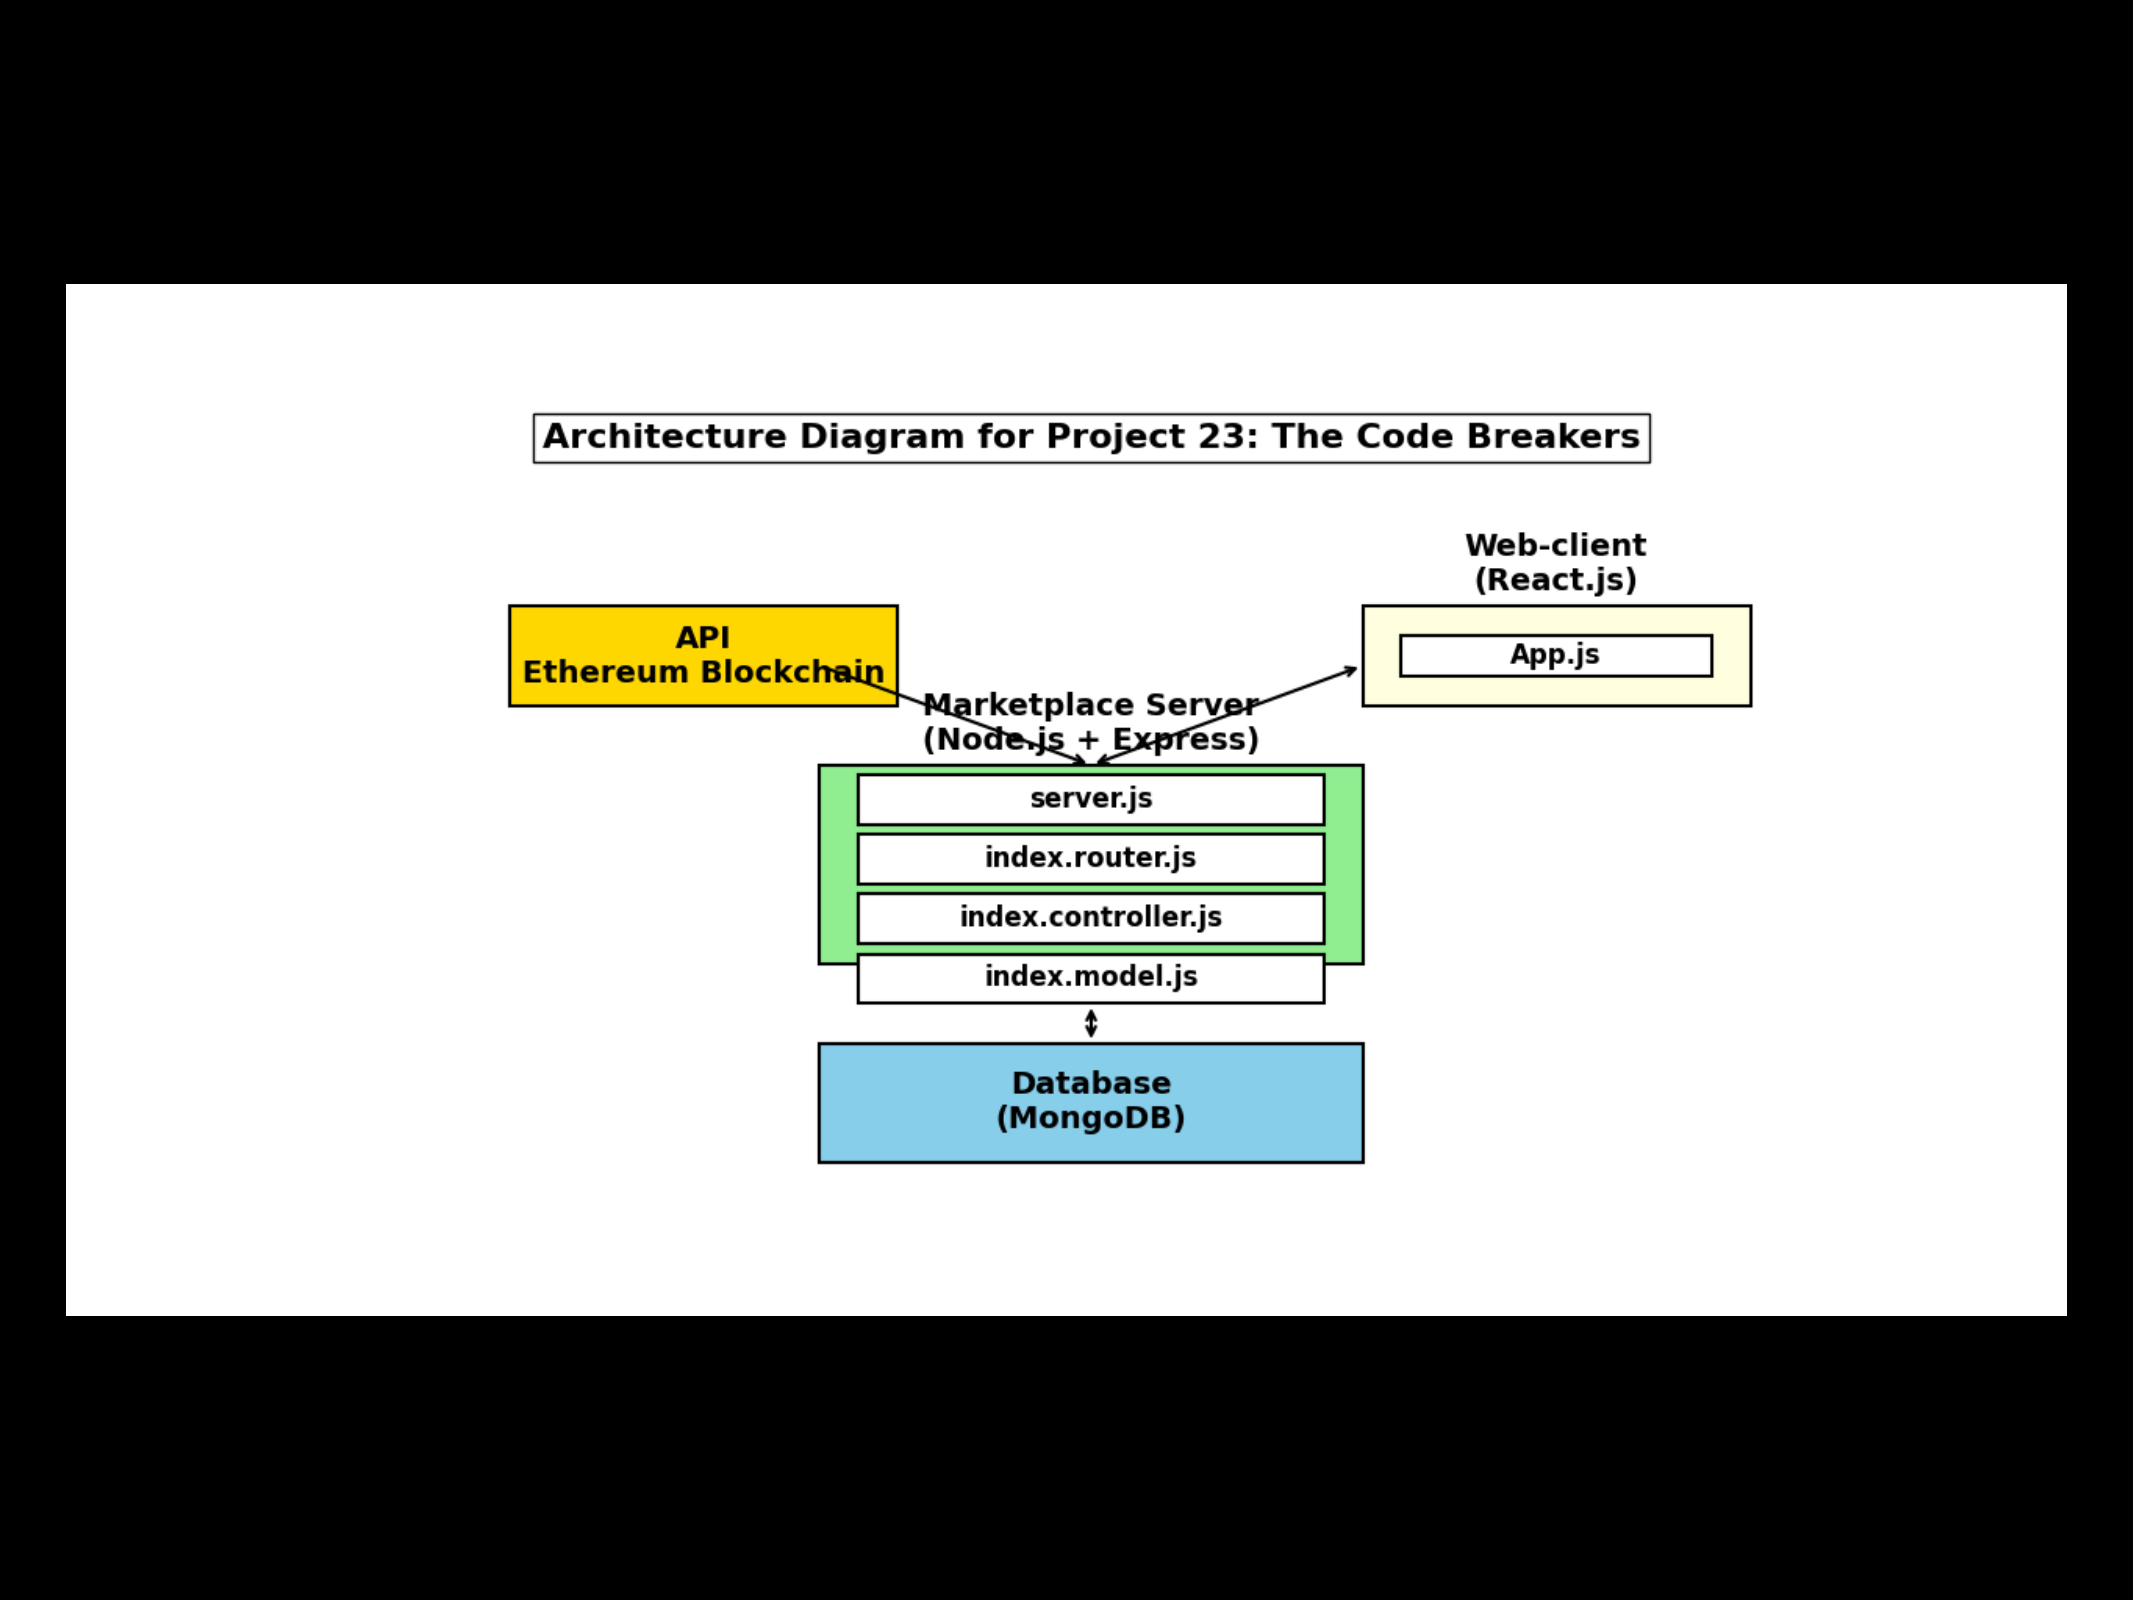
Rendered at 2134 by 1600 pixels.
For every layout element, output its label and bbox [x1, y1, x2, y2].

picture [66, 284, 2067, 1316]
